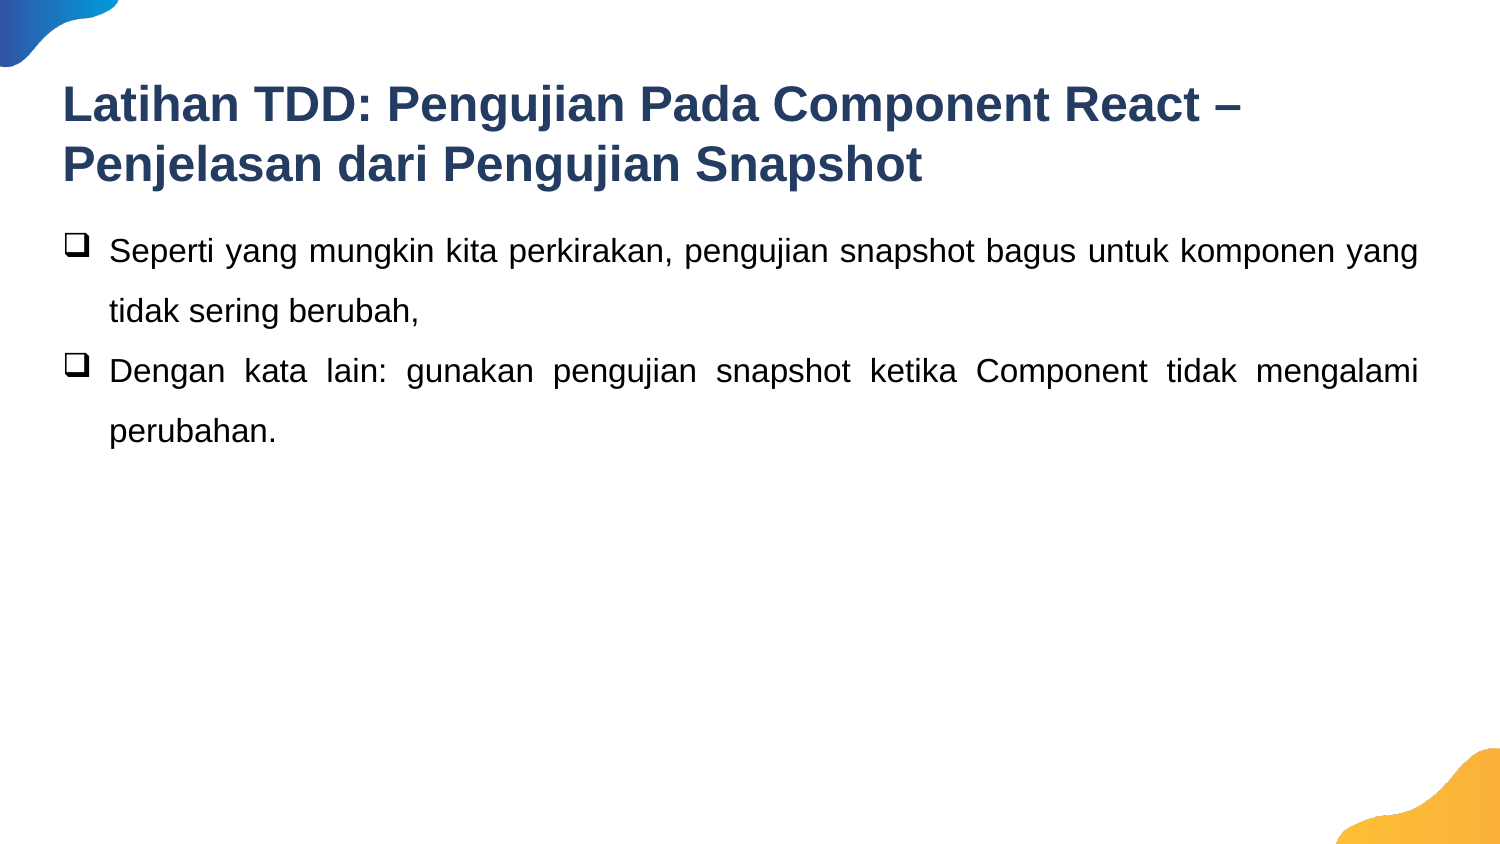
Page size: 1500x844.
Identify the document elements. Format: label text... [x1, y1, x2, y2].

picture [0, 0, 120, 73]
text_box Seperti yang mungkin kita perkirakan, pengujian snapshot bagus untuk komponen yang tidak sering berubah, Dengan kata lain: gunakan pengujian snapshot ketika Component tidak mengalami perubahan. [47, 202, 1436, 457]
text_box Latihan TDD: Pengujian Pada Component React – Penjelasan dari Pengujian Snapshot [47, 63, 1418, 199]
picture [1334, 740, 1500, 844]
